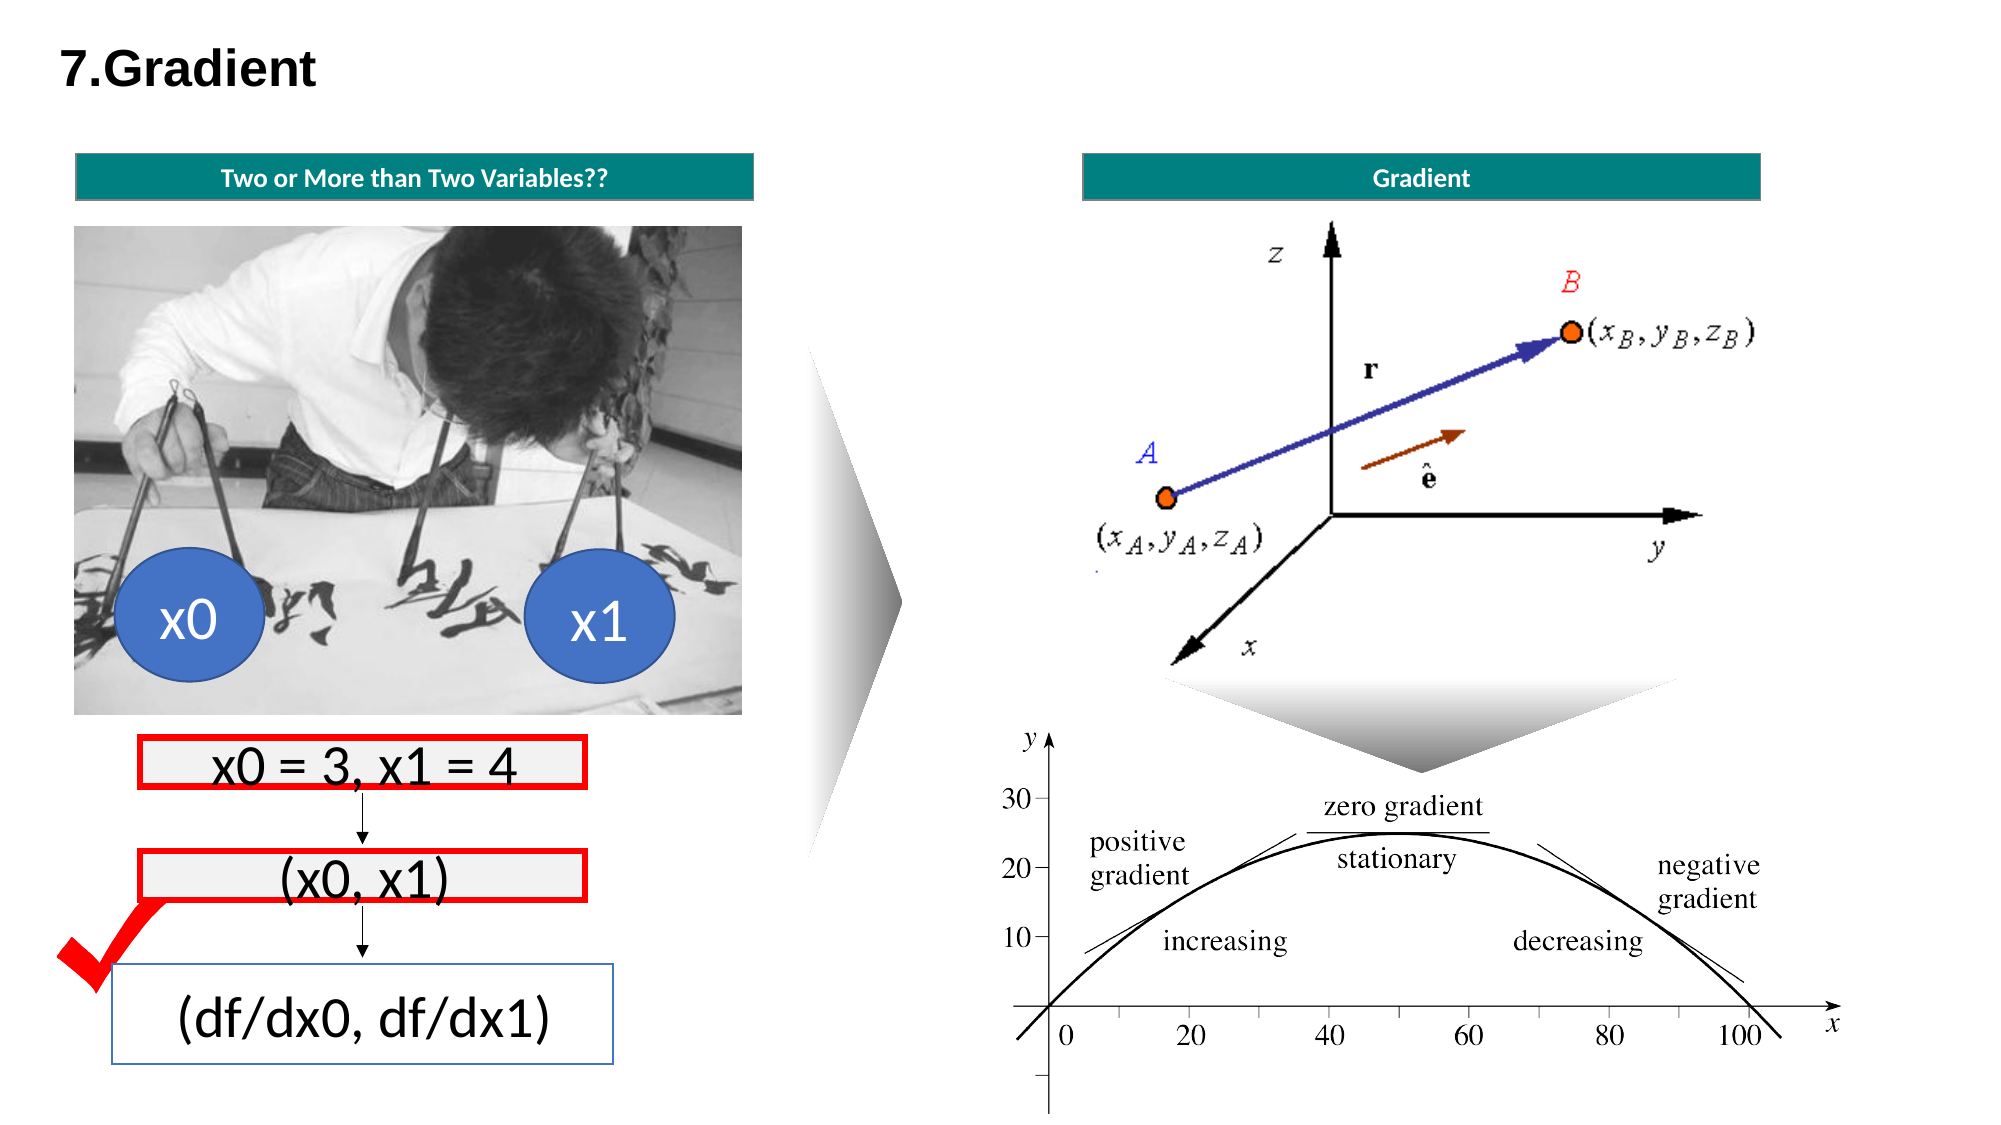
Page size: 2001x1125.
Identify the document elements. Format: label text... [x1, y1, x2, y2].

picture [74, 226, 742, 715]
text_box 7.Gradient [44, 37, 1581, 102]
text_box x0 = 3, x1 = 4 [139, 737, 586, 787]
text_box (df/dx0, df/dx1) [111, 963, 614, 1065]
text_box Gradient [1083, 153, 1761, 200]
picture [1088, 213, 1756, 674]
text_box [54, 892, 195, 983]
text_box (x0, x1) [139, 850, 586, 900]
text_box [807, 345, 903, 859]
text_box Two or More than Two Variables?? [76, 153, 754, 200]
picture [1002, 731, 1842, 1114]
text_box [1165, 677, 1679, 731]
